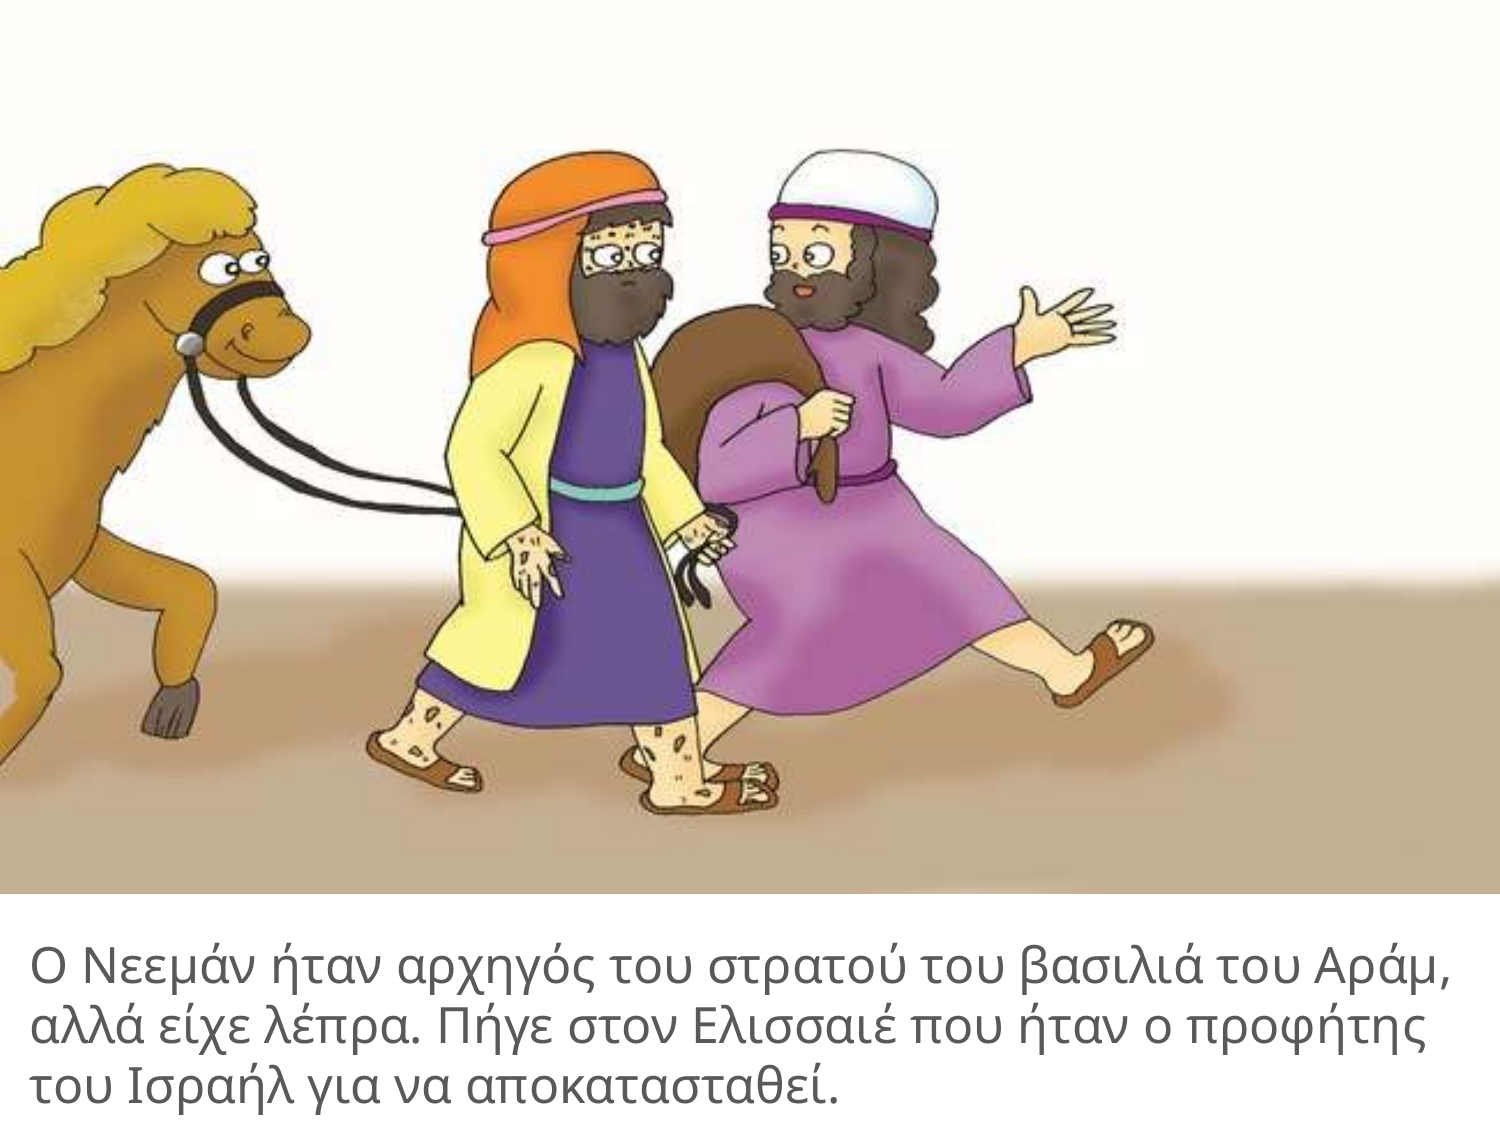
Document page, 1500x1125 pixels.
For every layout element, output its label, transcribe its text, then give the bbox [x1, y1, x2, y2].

picture [0, 1, 1500, 894]
text_box Ο Νεεμάν ήταν αρχηγός του στρατού του βασιλιά του Αράμ, αλλά είχε λέπρα. Πήγε στον Ελισσαιέ που ήταν ο προφήτης του Ισραήλ για να αποκατασταθεί. [14, 925, 1486, 1121]
